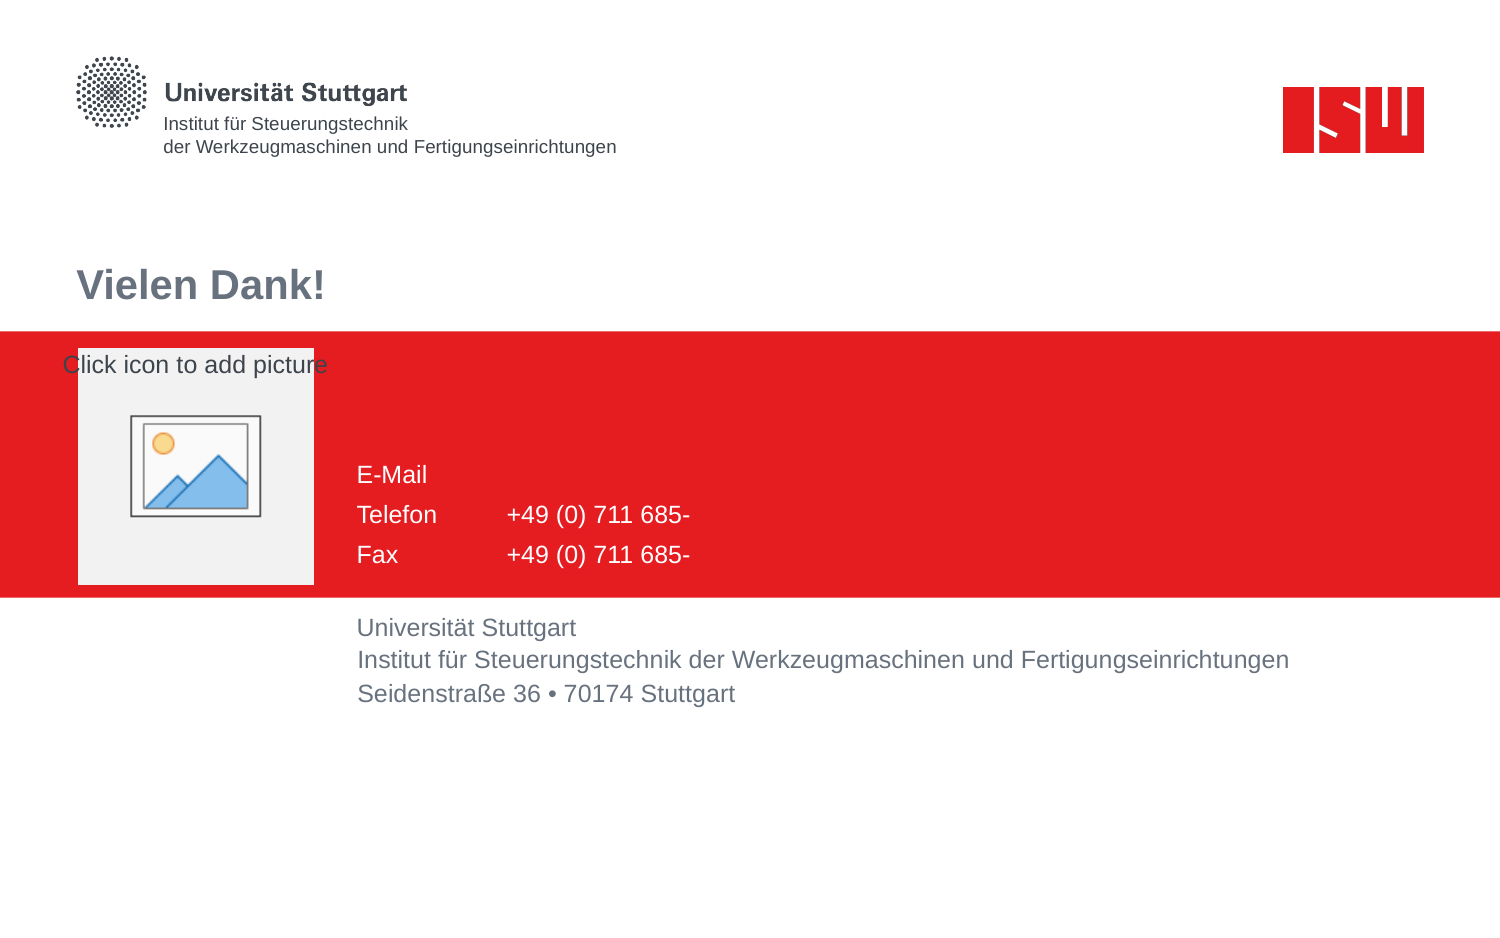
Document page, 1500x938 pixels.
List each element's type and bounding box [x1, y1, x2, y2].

picture [77, 348, 314, 585]
picture [76, 56, 414, 128]
picture [1283, 87, 1424, 153]
